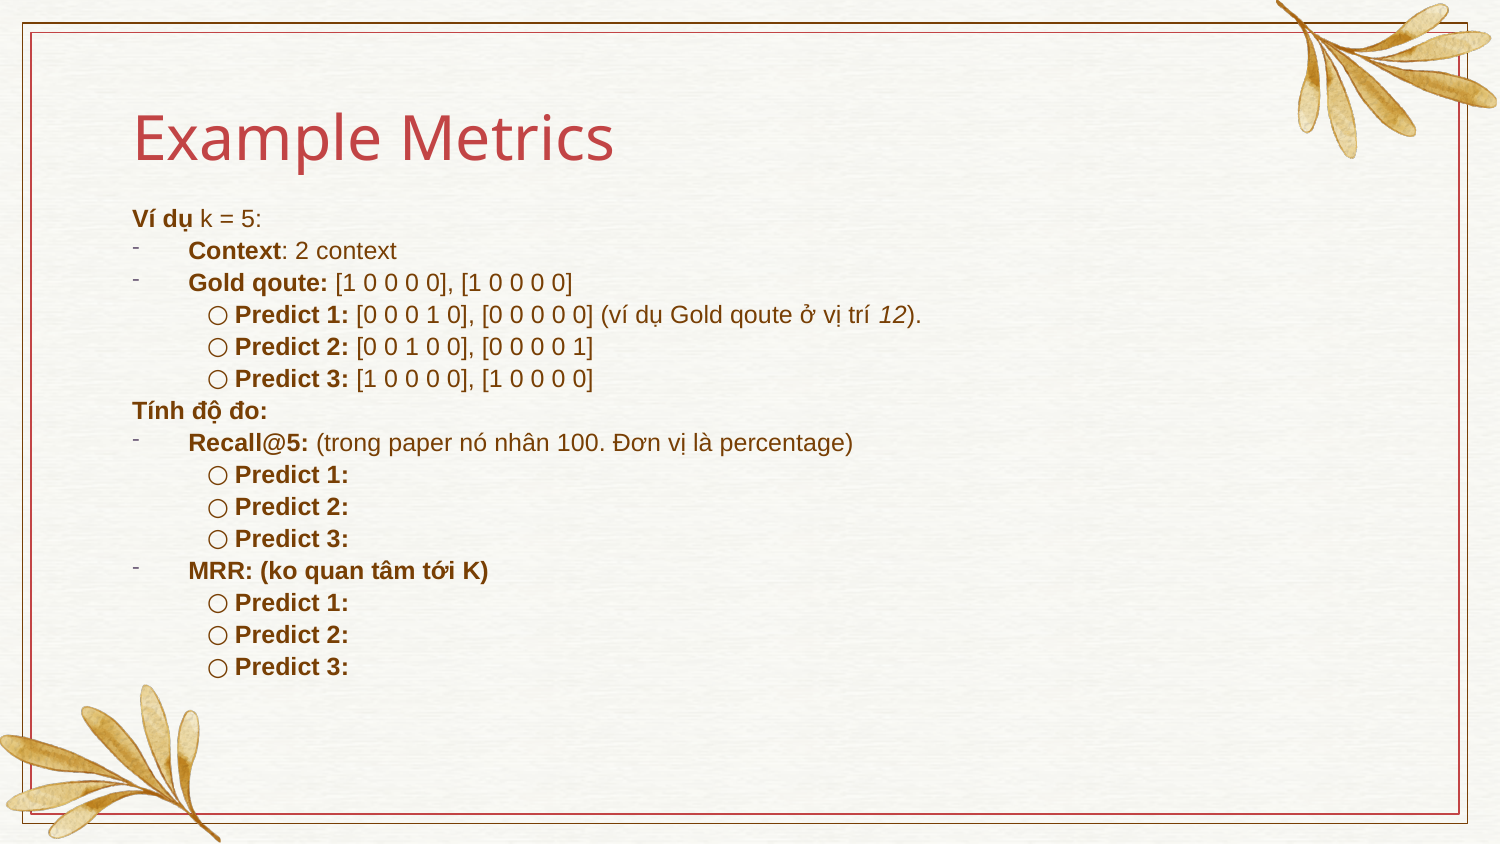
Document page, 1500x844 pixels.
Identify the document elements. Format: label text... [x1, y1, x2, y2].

title Example Metrics [116, 88, 1383, 183]
picture [0, 0, 1500, 844]
